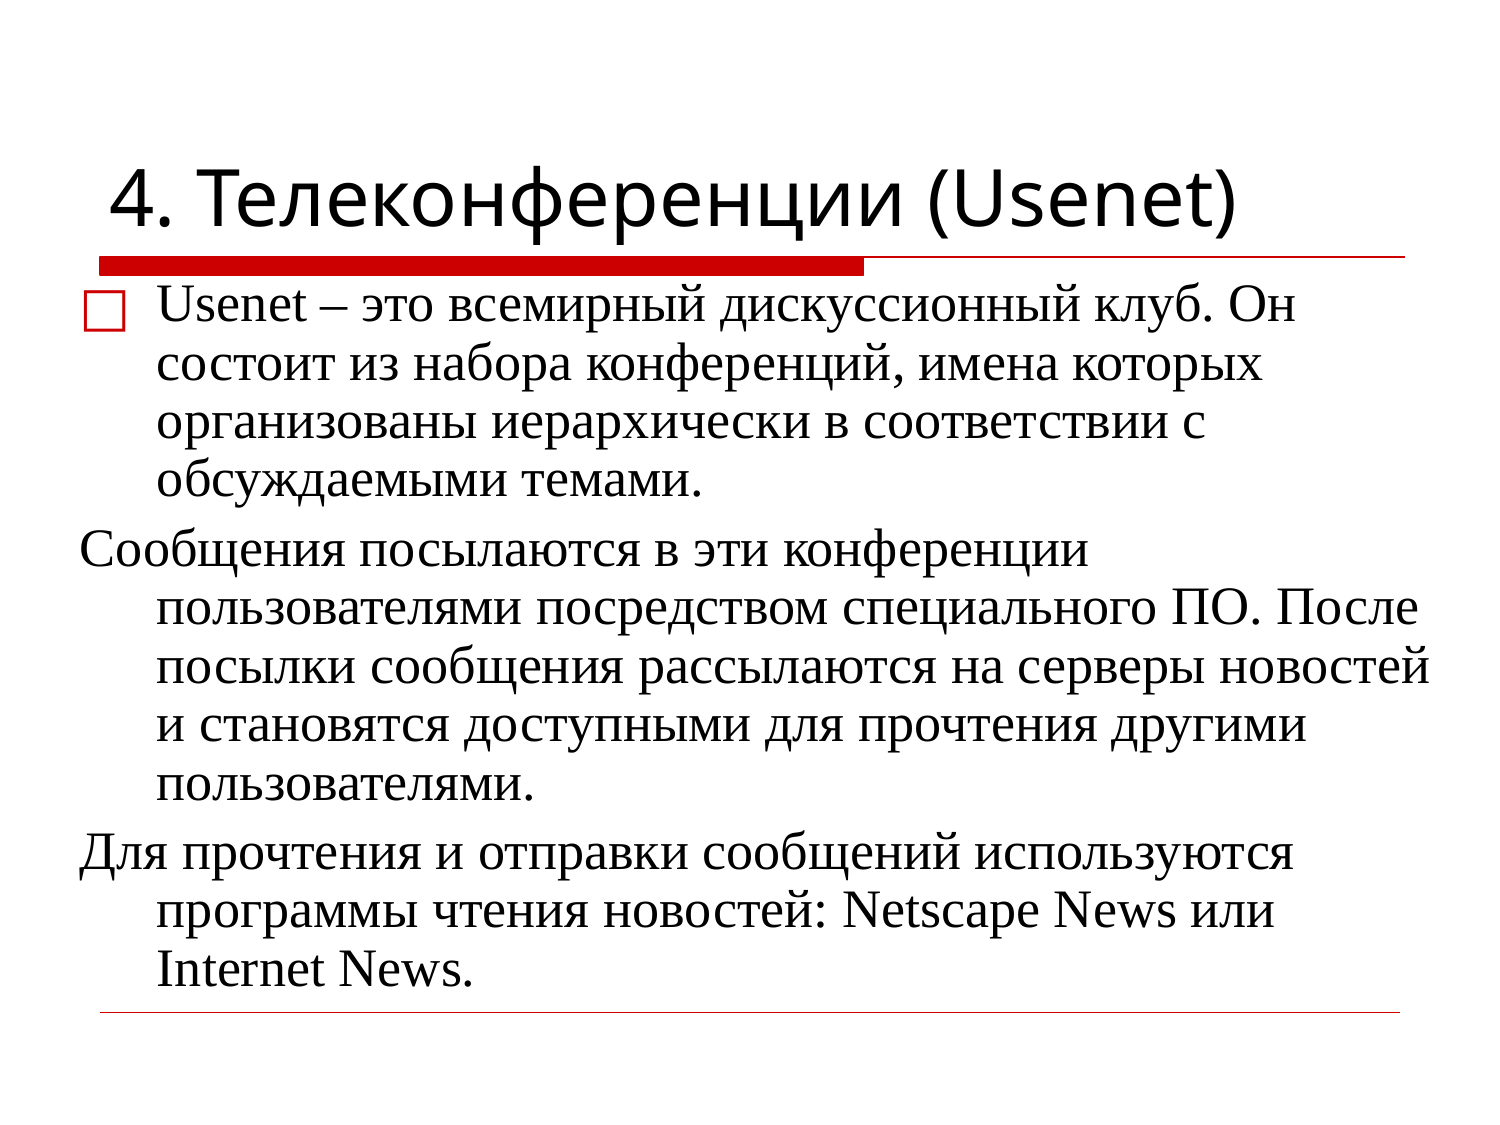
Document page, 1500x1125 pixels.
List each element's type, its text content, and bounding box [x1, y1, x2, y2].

title 4. Телеконференции (Usenet) [94, 50, 1407, 250]
list Usenet – это всемирный дискуссионный клуб. Он состоит из набора конференций, имена которых организованы иерархически в соответствии с обсуждаемыми темами. Сообщения посылаются в эти конференции пользователями посредством специального ПО. После посылки сообщения рассылаются на серверы новостей и становятся доступными для прочтения другими пользователями. Для прочтения и отправки сообщений используются программы чтения новостей: Netscape News или Internet News. [64, 267, 1471, 1027]
